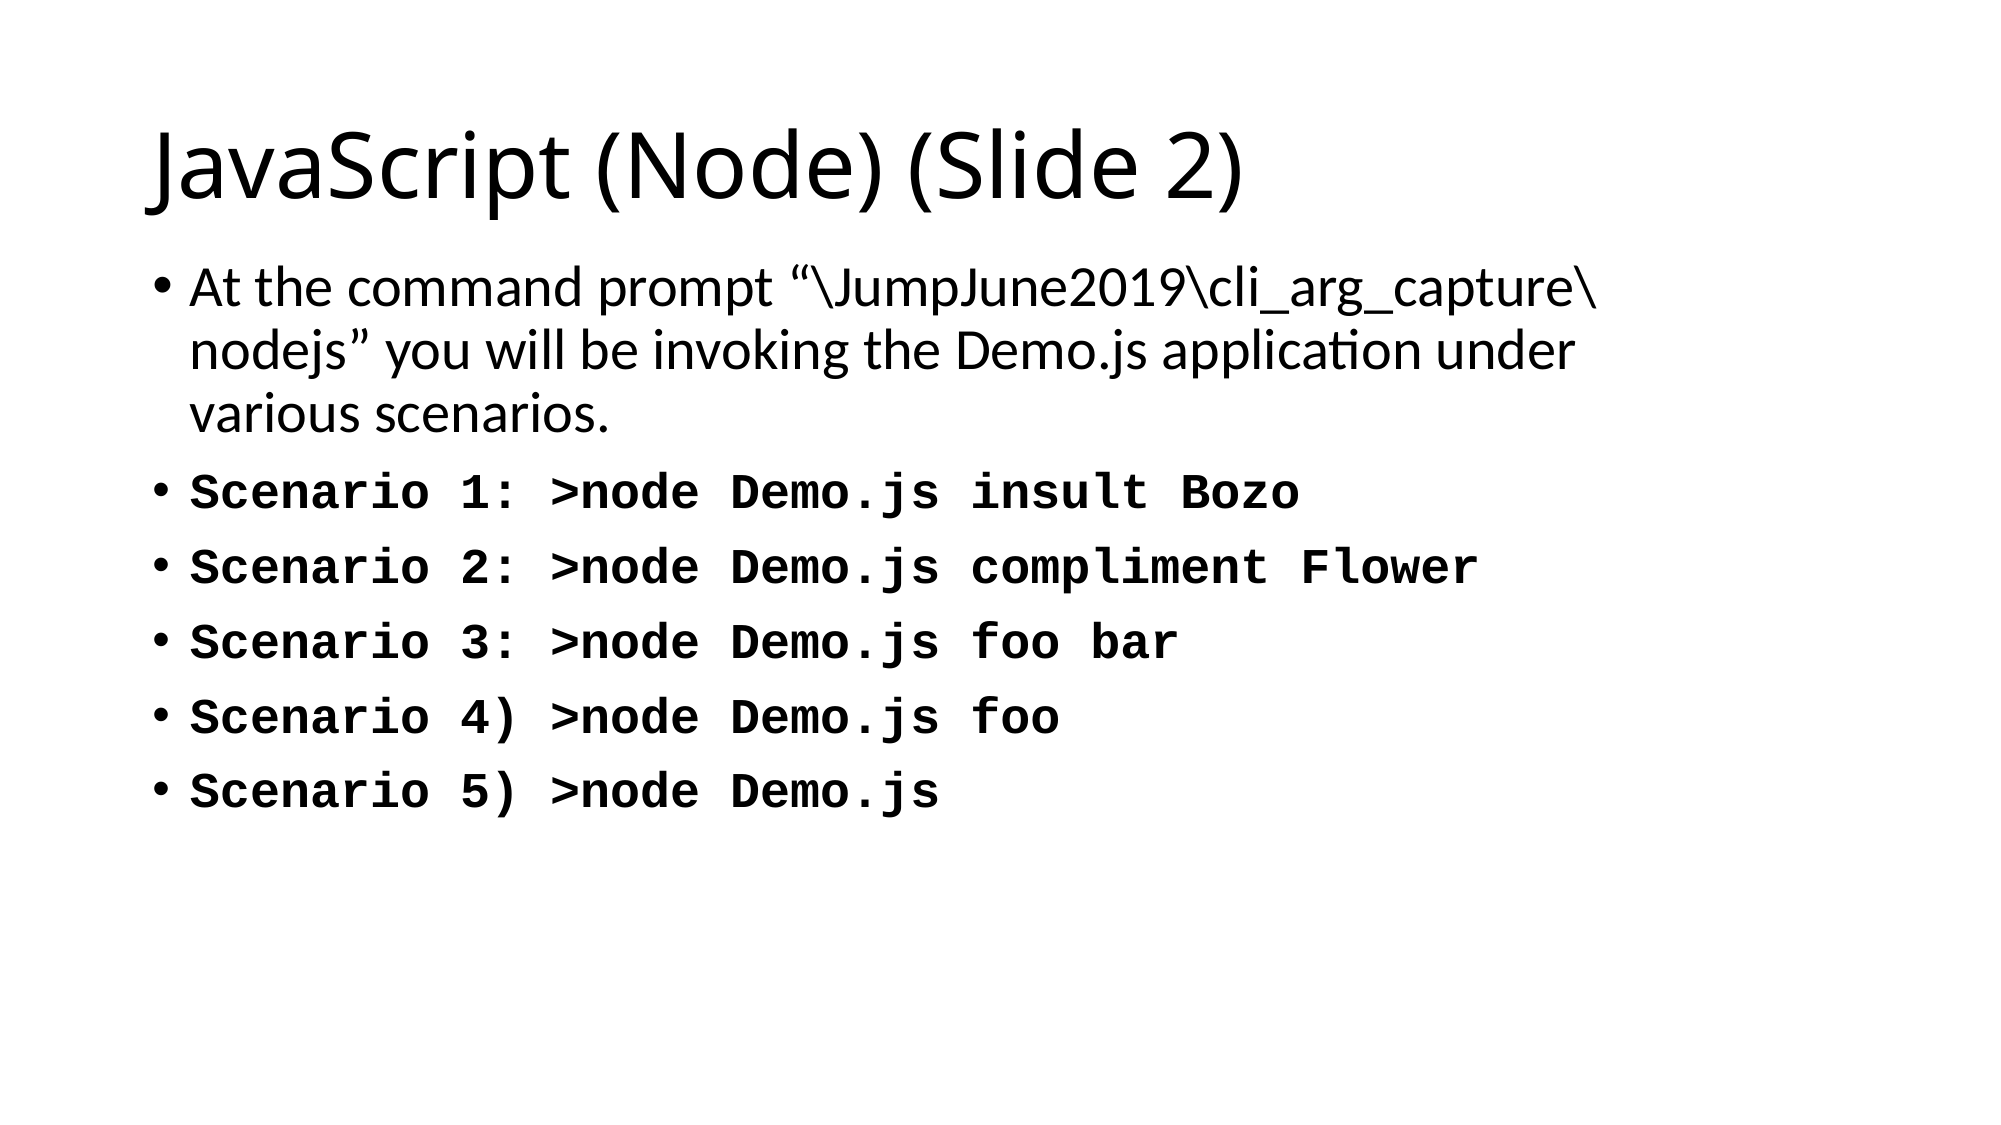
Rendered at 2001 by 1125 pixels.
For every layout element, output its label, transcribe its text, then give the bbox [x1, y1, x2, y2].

title JavaScript (Node) (Slide 2) [137, 59, 1863, 278]
list At the command prompt “\JumpJune2019\cli_arg_capture\nodejs” you will be invoking the Demo.js application under various scenarios. Scenario 1: >node Demo.js insult Bozo Scenario 2: >node Demo.js compliment Flower Scenario 3: >node Demo.js foo bar Scenario 4) >node Demo.js foo Scenario 5) >node Demo.js [137, 248, 1679, 963]
